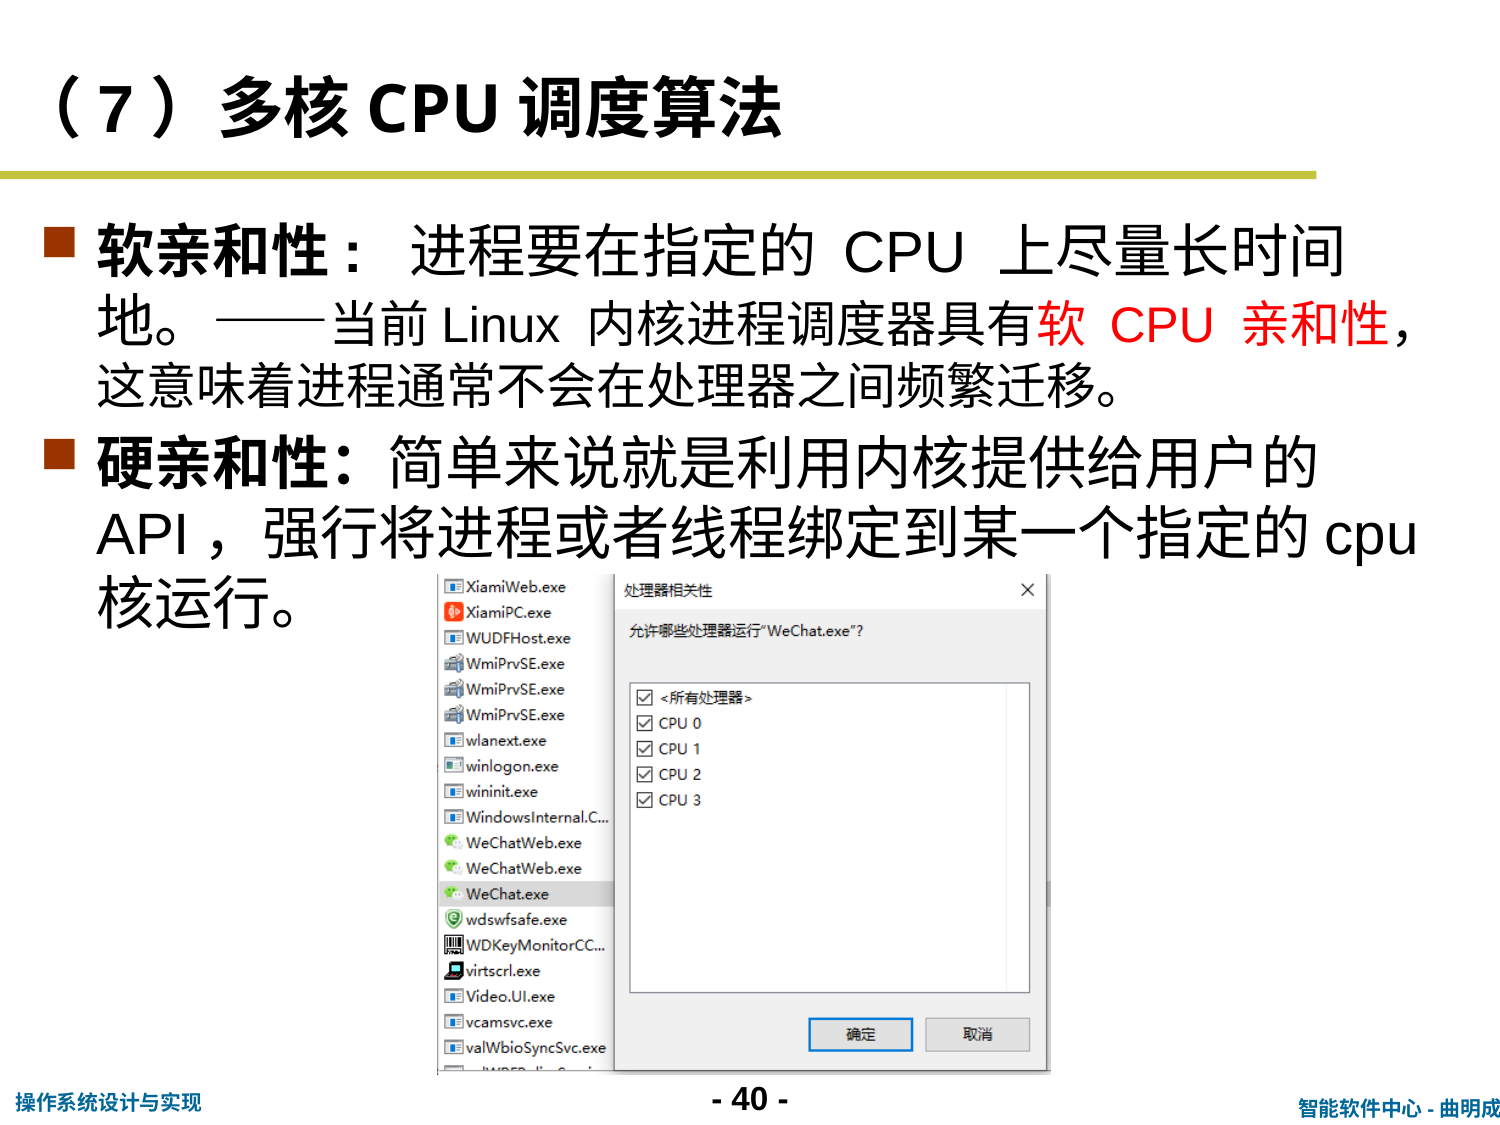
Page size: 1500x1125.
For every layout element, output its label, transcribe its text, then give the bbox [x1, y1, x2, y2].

picture [437, 574, 1051, 1076]
title （7）多核CPU调度算法 [0, 50, 1500, 161]
list 软亲和性: 进程要在指定的 CPU 上尽量长时间地。——当前Linux 内核进程调度器具有软 CPU 亲和性，这意味着进程通常不会在处理器之间频繁迁移。 硬亲和性：简单来说就是利用内核提供给用户的API，强行将进程或者线程绑定到某一个指定的cpu核运行。 [24, 206, 1475, 950]
